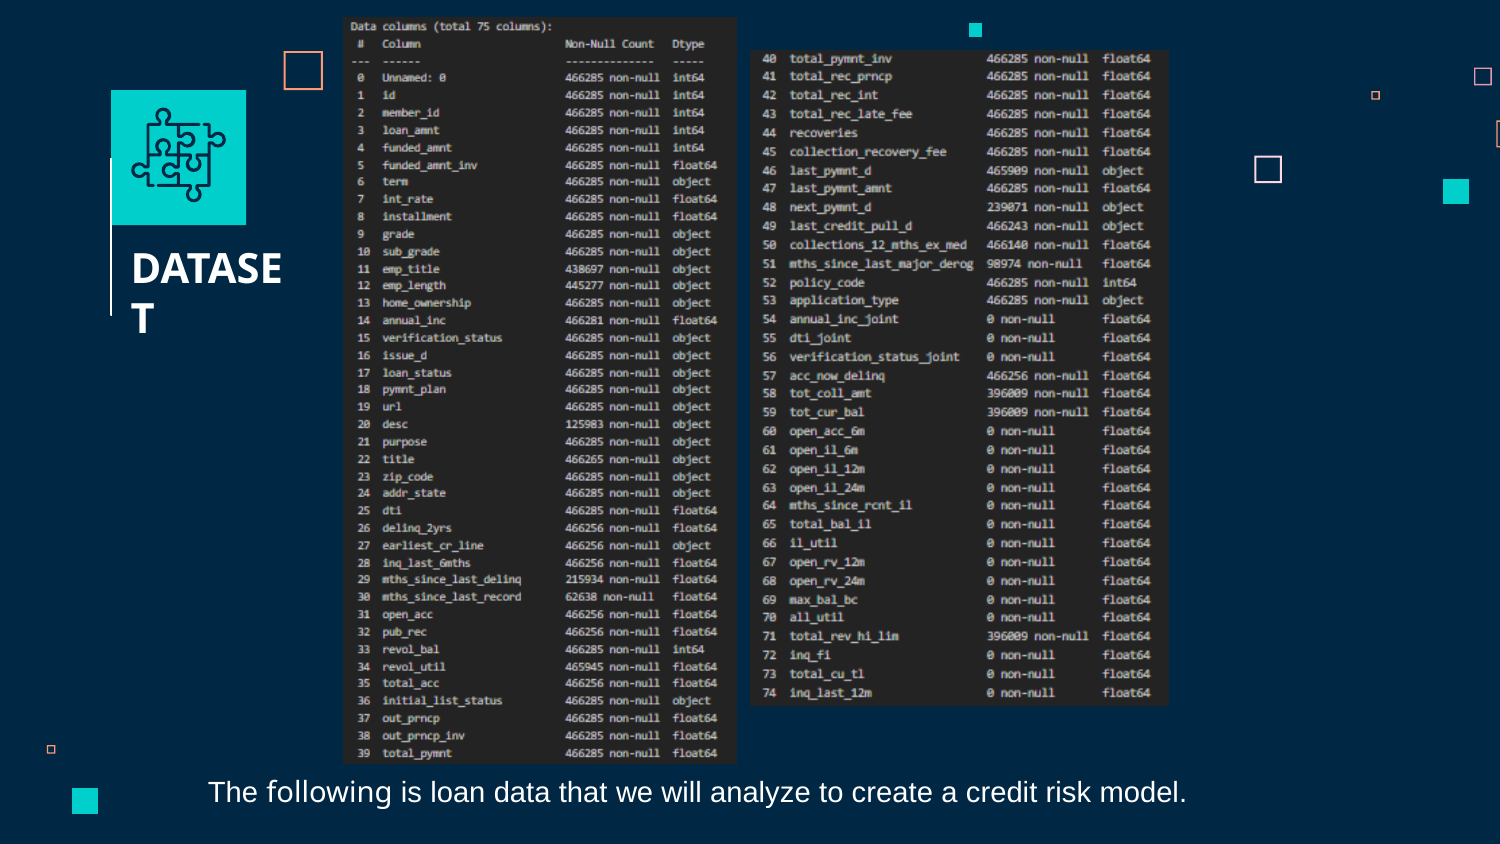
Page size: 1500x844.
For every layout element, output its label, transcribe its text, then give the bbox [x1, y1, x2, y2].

picture [342, 17, 737, 764]
text_box [111, 90, 247, 226]
text_box [131, 107, 226, 203]
text_box The following is loan data that we will analyze to create a credit risk model. [193, 765, 1307, 816]
picture [749, 50, 1169, 707]
title DATASET [115, 261, 314, 357]
text_box [283, 51, 323, 91]
